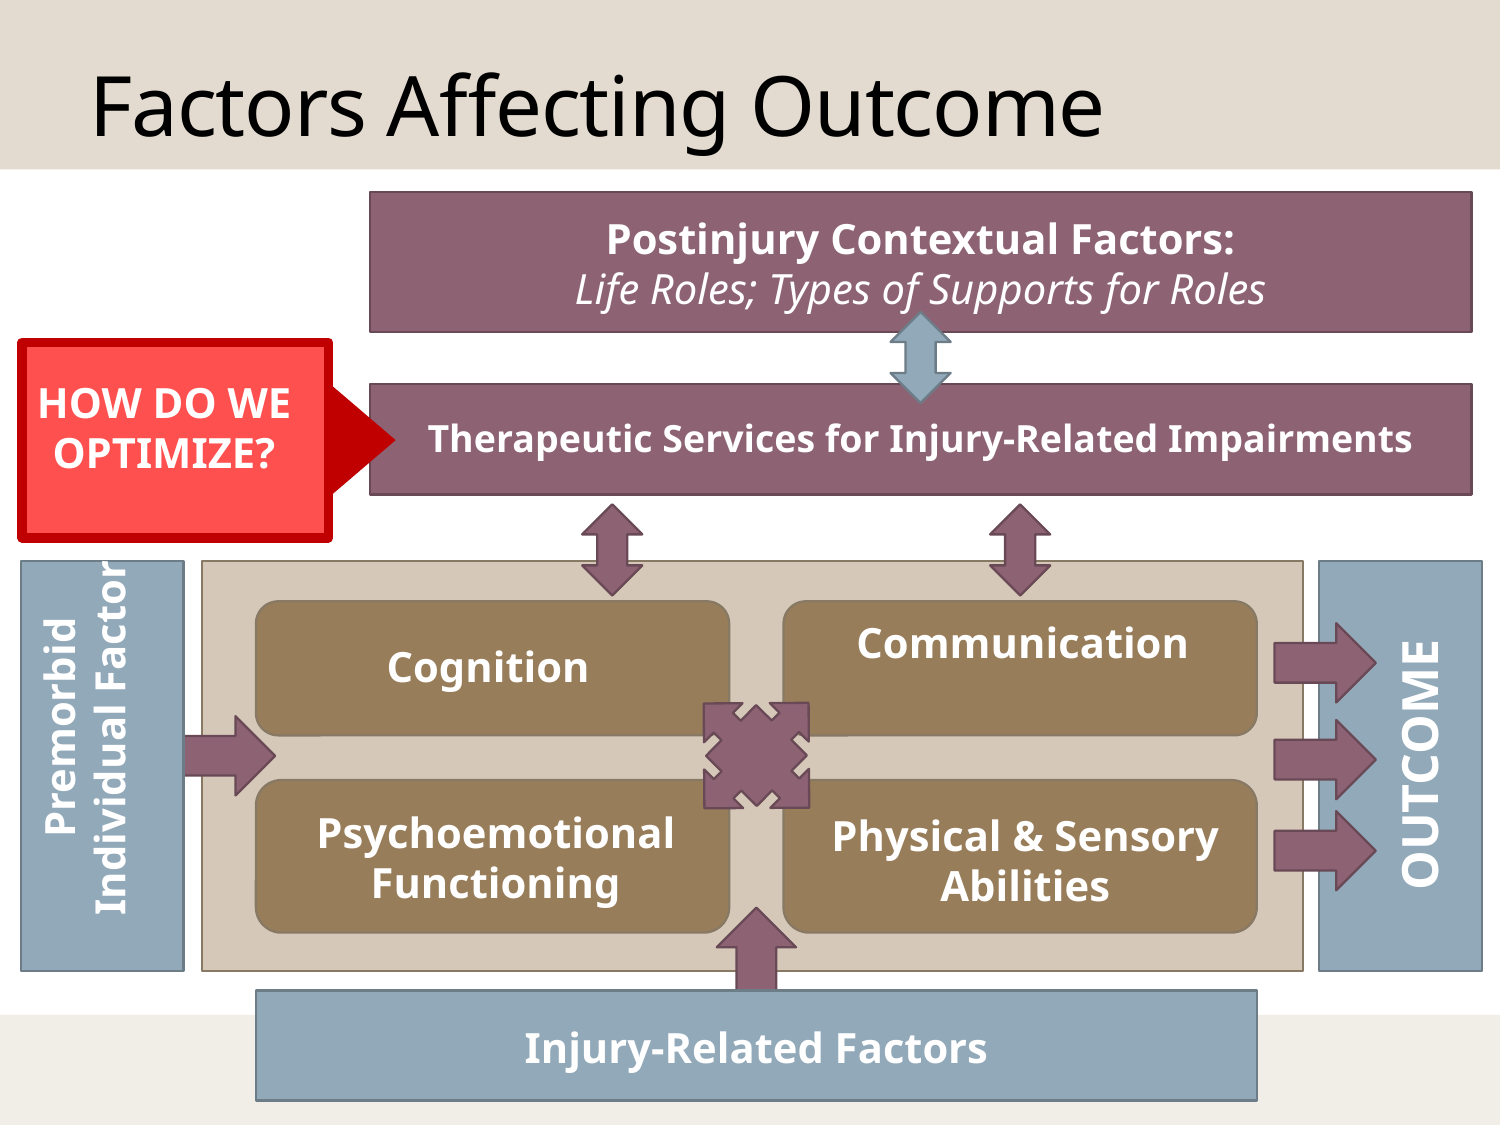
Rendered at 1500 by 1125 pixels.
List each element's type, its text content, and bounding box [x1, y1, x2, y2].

text_box [1273, 622, 1377, 704]
text_box [254, 778, 730, 934]
text_box [254, 600, 731, 737]
text_box Premorbid Individual Factors [26, 547, 141, 933]
text_box [715, 906, 798, 989]
text_box [20, 560, 185, 972]
title Factors Affecting Outcome [74, 24, 1425, 162]
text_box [20, 342, 396, 539]
text_box [581, 503, 644, 597]
text_box OUTCOME [1380, 561, 1456, 969]
text_box [889, 311, 952, 404]
text_box [1318, 560, 1483, 972]
text_box [782, 809, 1256, 934]
text_box [811, 778, 1258, 802]
text_box Psychoemotional Functioning [259, 799, 733, 915]
text_box [1273, 718, 1377, 801]
text_box Injury-Related Factors [425, 1014, 1088, 1080]
text_box [0, 1014, 1500, 1125]
text_box Therapeutic Services for Injury-Related Impairments [402, 408, 1472, 468]
text_box [402, 383, 1473, 496]
text_box Cognition [298, 633, 678, 699]
text_box [185, 715, 276, 797]
text_box Postinjury Contextual Factors: Life Roles; Types of Supports for Roles [448, 205, 1393, 321]
text_box [255, 989, 1258, 1102]
text_box [201, 560, 1304, 972]
text_box Physical & Sensory Abilities [788, 802, 1262, 918]
text_box [702, 701, 811, 810]
text_box [989, 503, 1052, 597]
text_box [782, 600, 1258, 737]
text_box Communication [809, 609, 1236, 675]
text_box [1273, 809, 1377, 892]
text_box [369, 191, 1473, 333]
